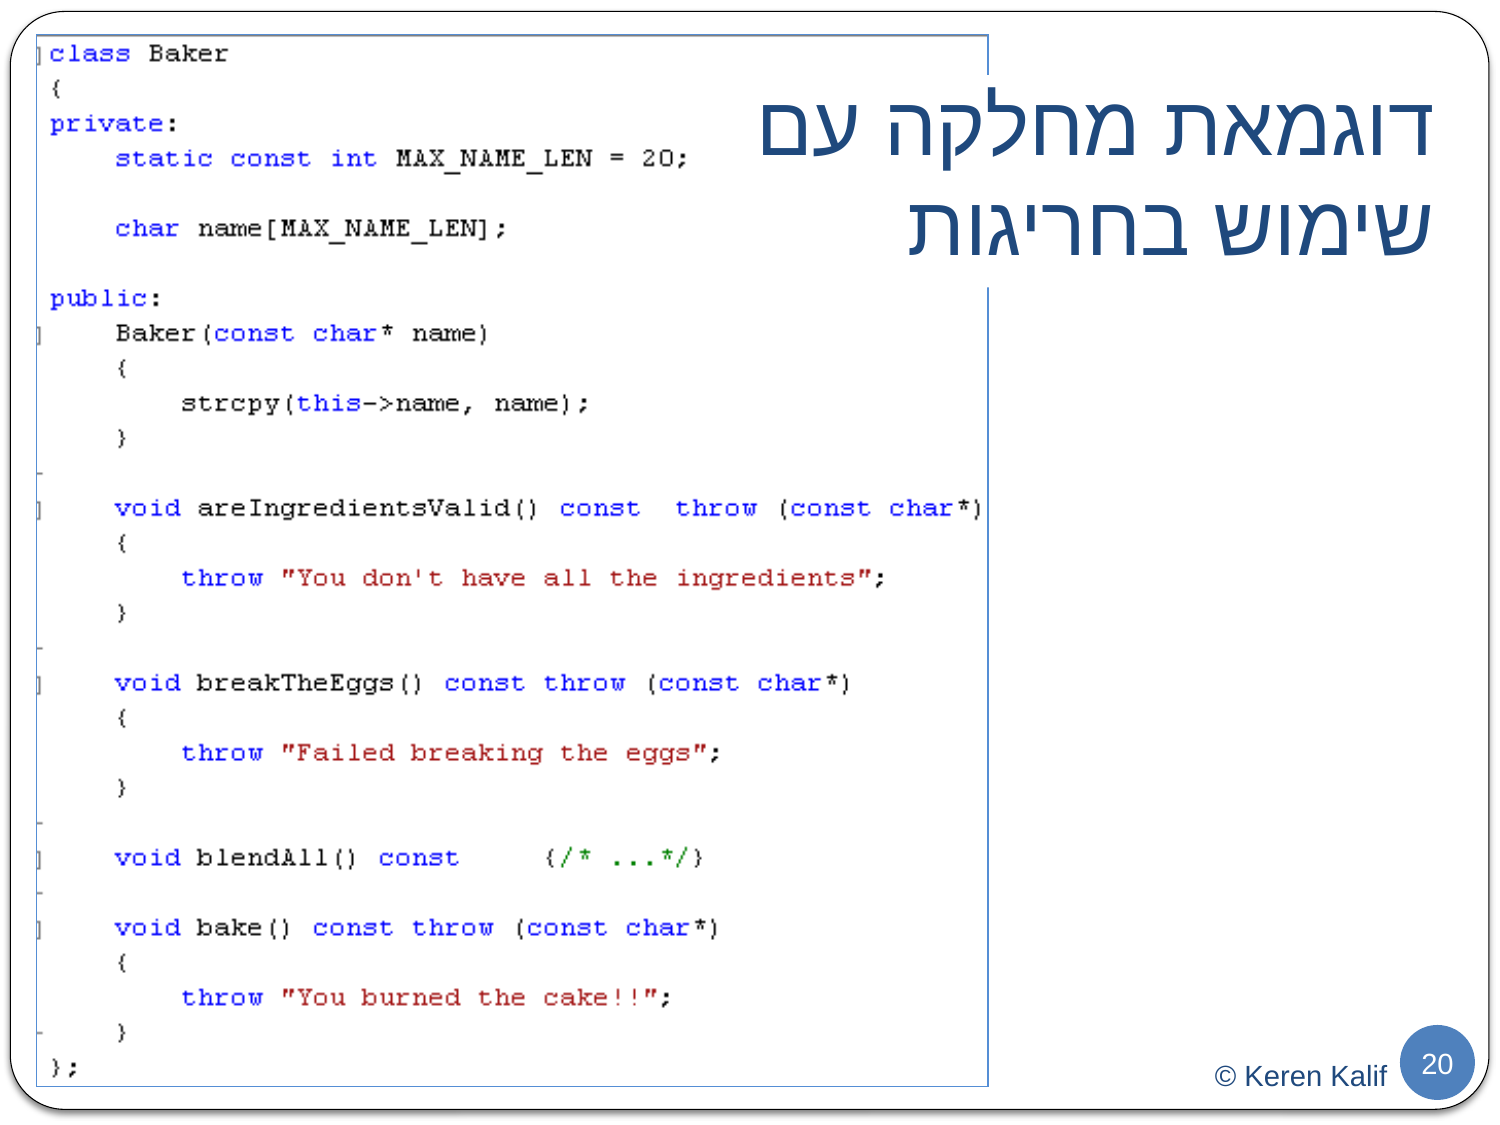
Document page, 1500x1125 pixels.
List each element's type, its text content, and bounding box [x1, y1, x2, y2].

slide_number 20 [1399, 1024, 1475, 1100]
footer © Keren Kalif [1200, 1037, 1500, 1113]
picture [37, 34, 988, 1087]
title דוגמאת מחלקה עם שימוש בחריגות [995, 74, 1451, 288]
